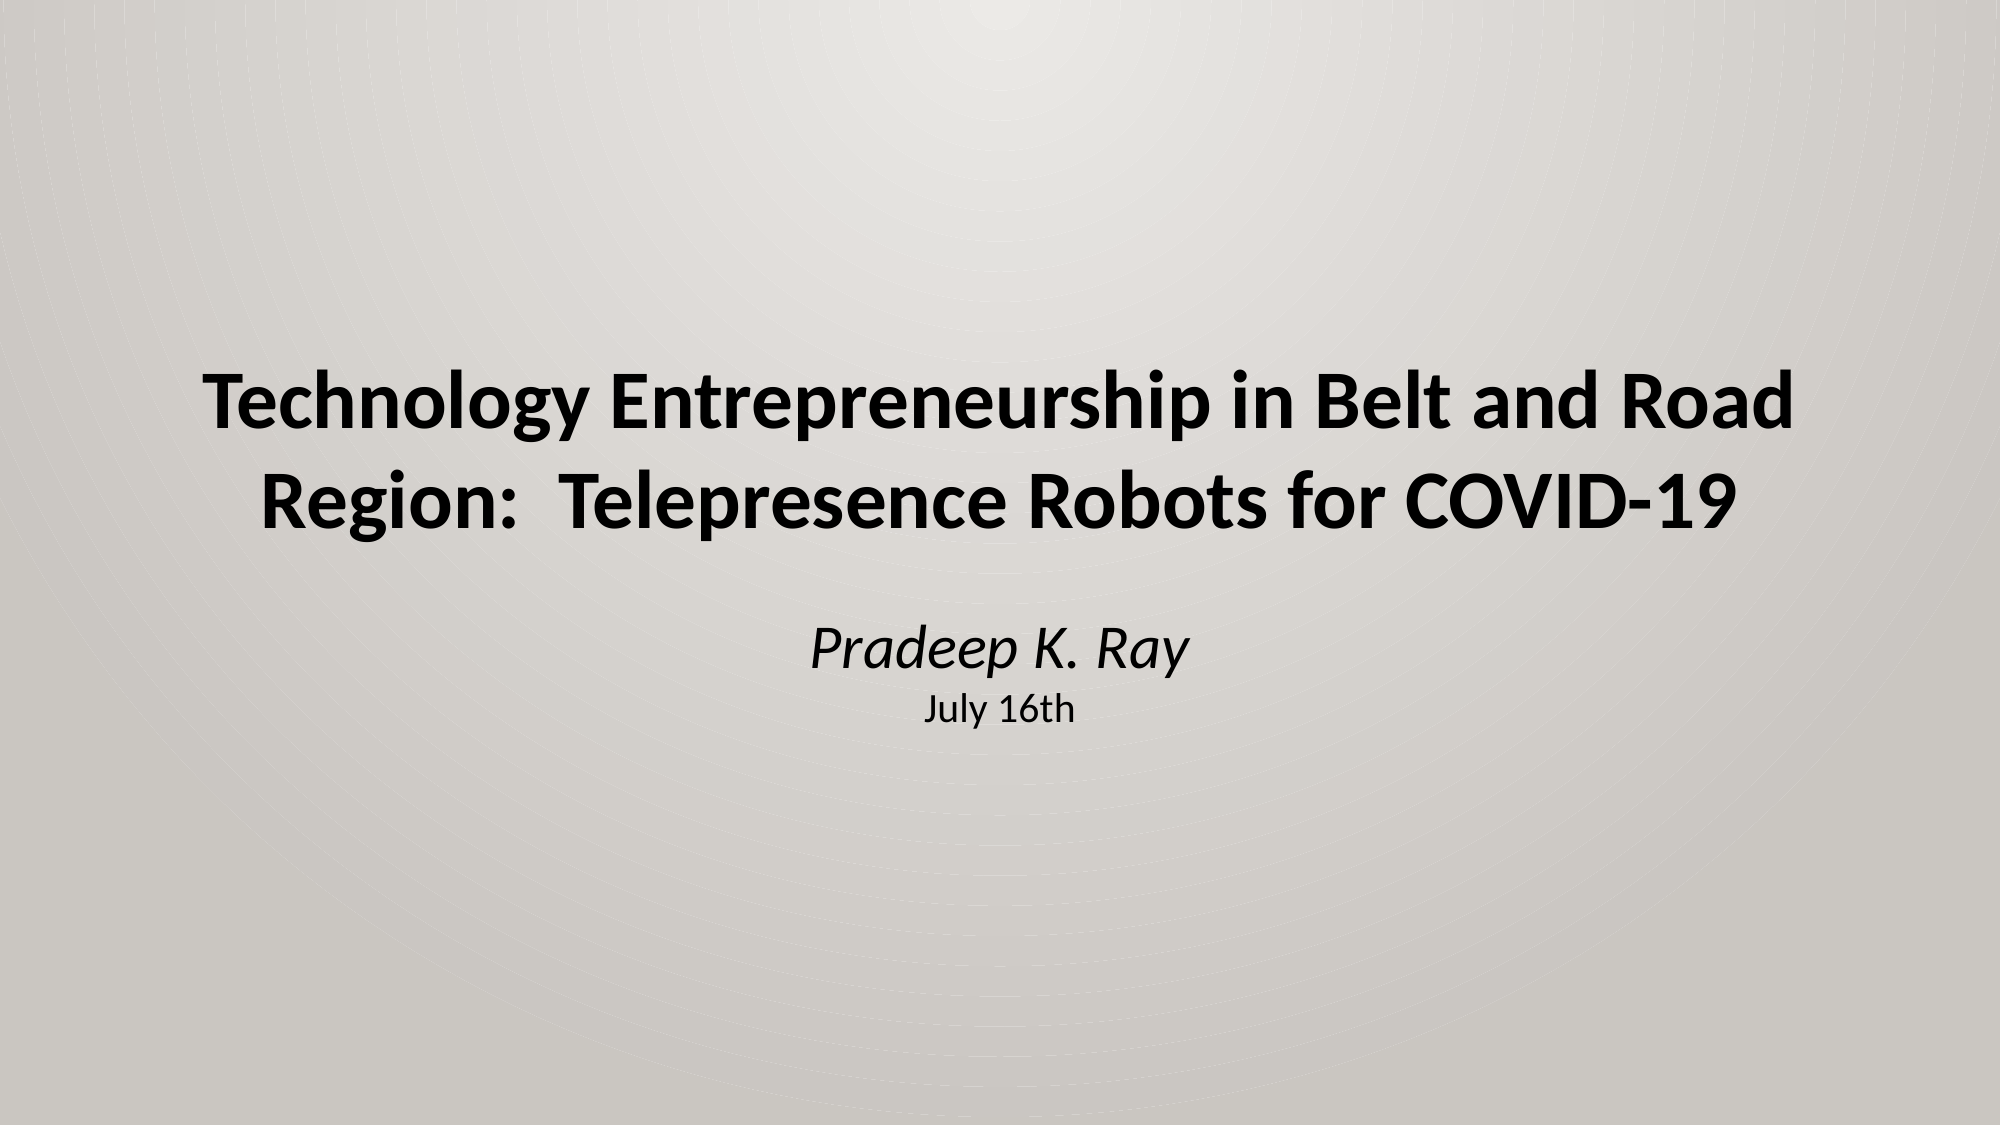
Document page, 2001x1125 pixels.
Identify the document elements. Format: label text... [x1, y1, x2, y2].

text_box Technology Entrepreneurship in Belt and Road Region: Telepresence Robots for COVID-19 [164, 337, 1836, 553]
text_box Pradeep K. Ray July 16th [794, 598, 1206, 739]
